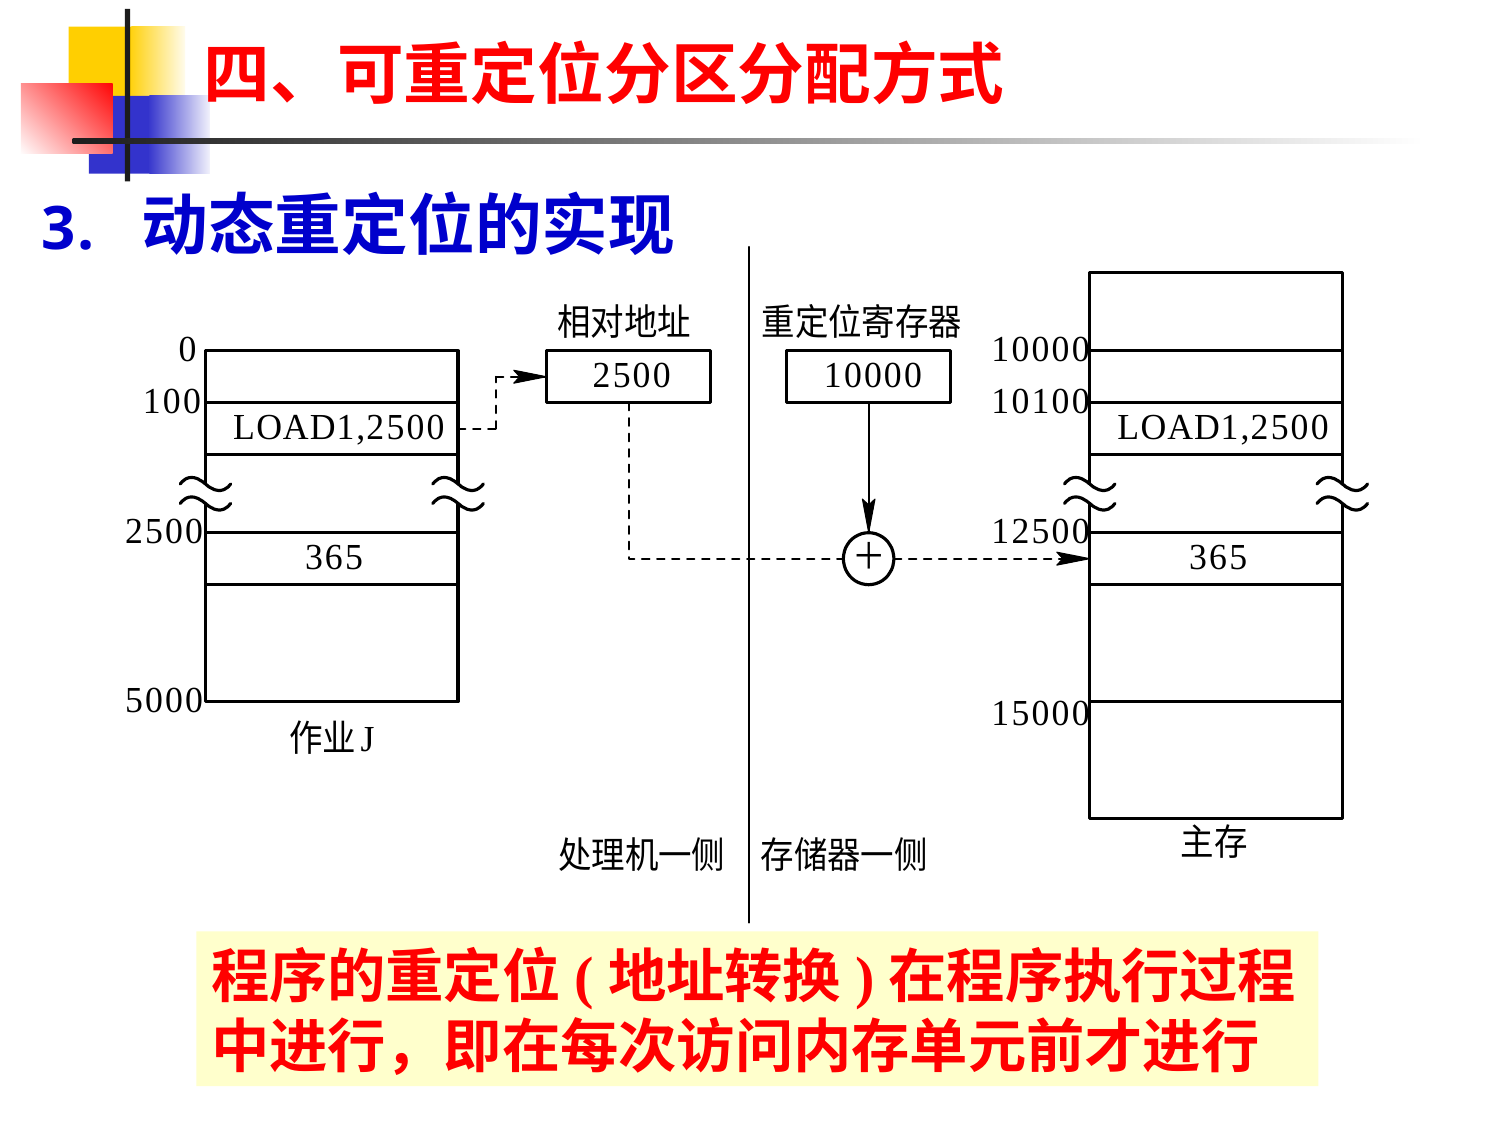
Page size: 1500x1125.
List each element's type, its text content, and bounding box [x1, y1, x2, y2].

text_box 程序的重定位(地址转换)在程序执行过程中进行，即在每次访问内存单元前才进行 [196, 941, 1319, 1087]
list 动态重定位的实现 [26, 163, 1465, 1043]
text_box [92, 237, 1437, 932]
title 四、可重定位分区分配方式 [188, 8, 1468, 120]
